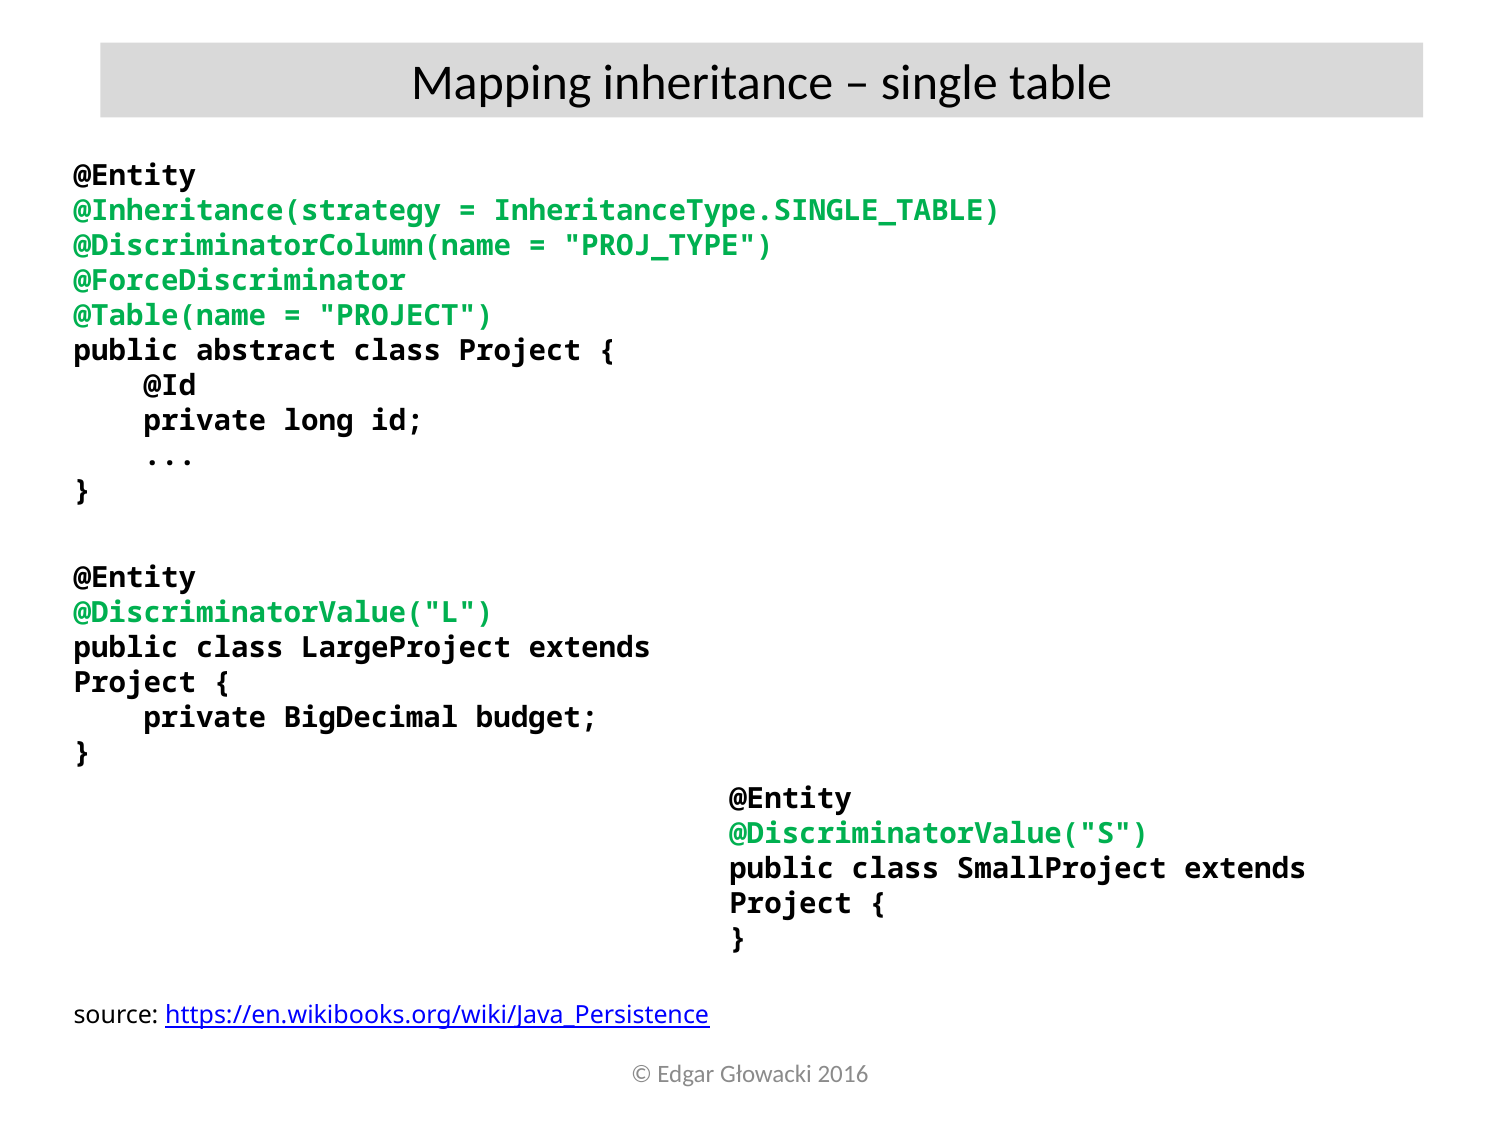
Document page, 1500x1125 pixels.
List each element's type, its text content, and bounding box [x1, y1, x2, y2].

text_box @Entity @Inheritance(strategy = InheritanceType.SINGLE_TABLE) @DiscriminatorColumn(name = "PROJ_TYPE") @ForceDiscriminator @Table(name = "PROJECT") public abstract class Project { @Id private long id; ... } [58, 148, 1447, 514]
text_box Mapping inheritance – single table [100, 42, 1424, 118]
text_box @Entity @DiscriminatorValue("L") public class LargeProject extends Project { private BigDecimal budget; } [58, 550, 786, 776]
text_box source: https://en.wikibooks.org/wiki/Java_Persistence [58, 974, 821, 1041]
footer © Edgar Głowacki 2016 [512, 1042, 988, 1103]
text_box @Entity @DiscriminatorValue("S") public class SmallProject extends Project { } [714, 772, 1459, 962]
